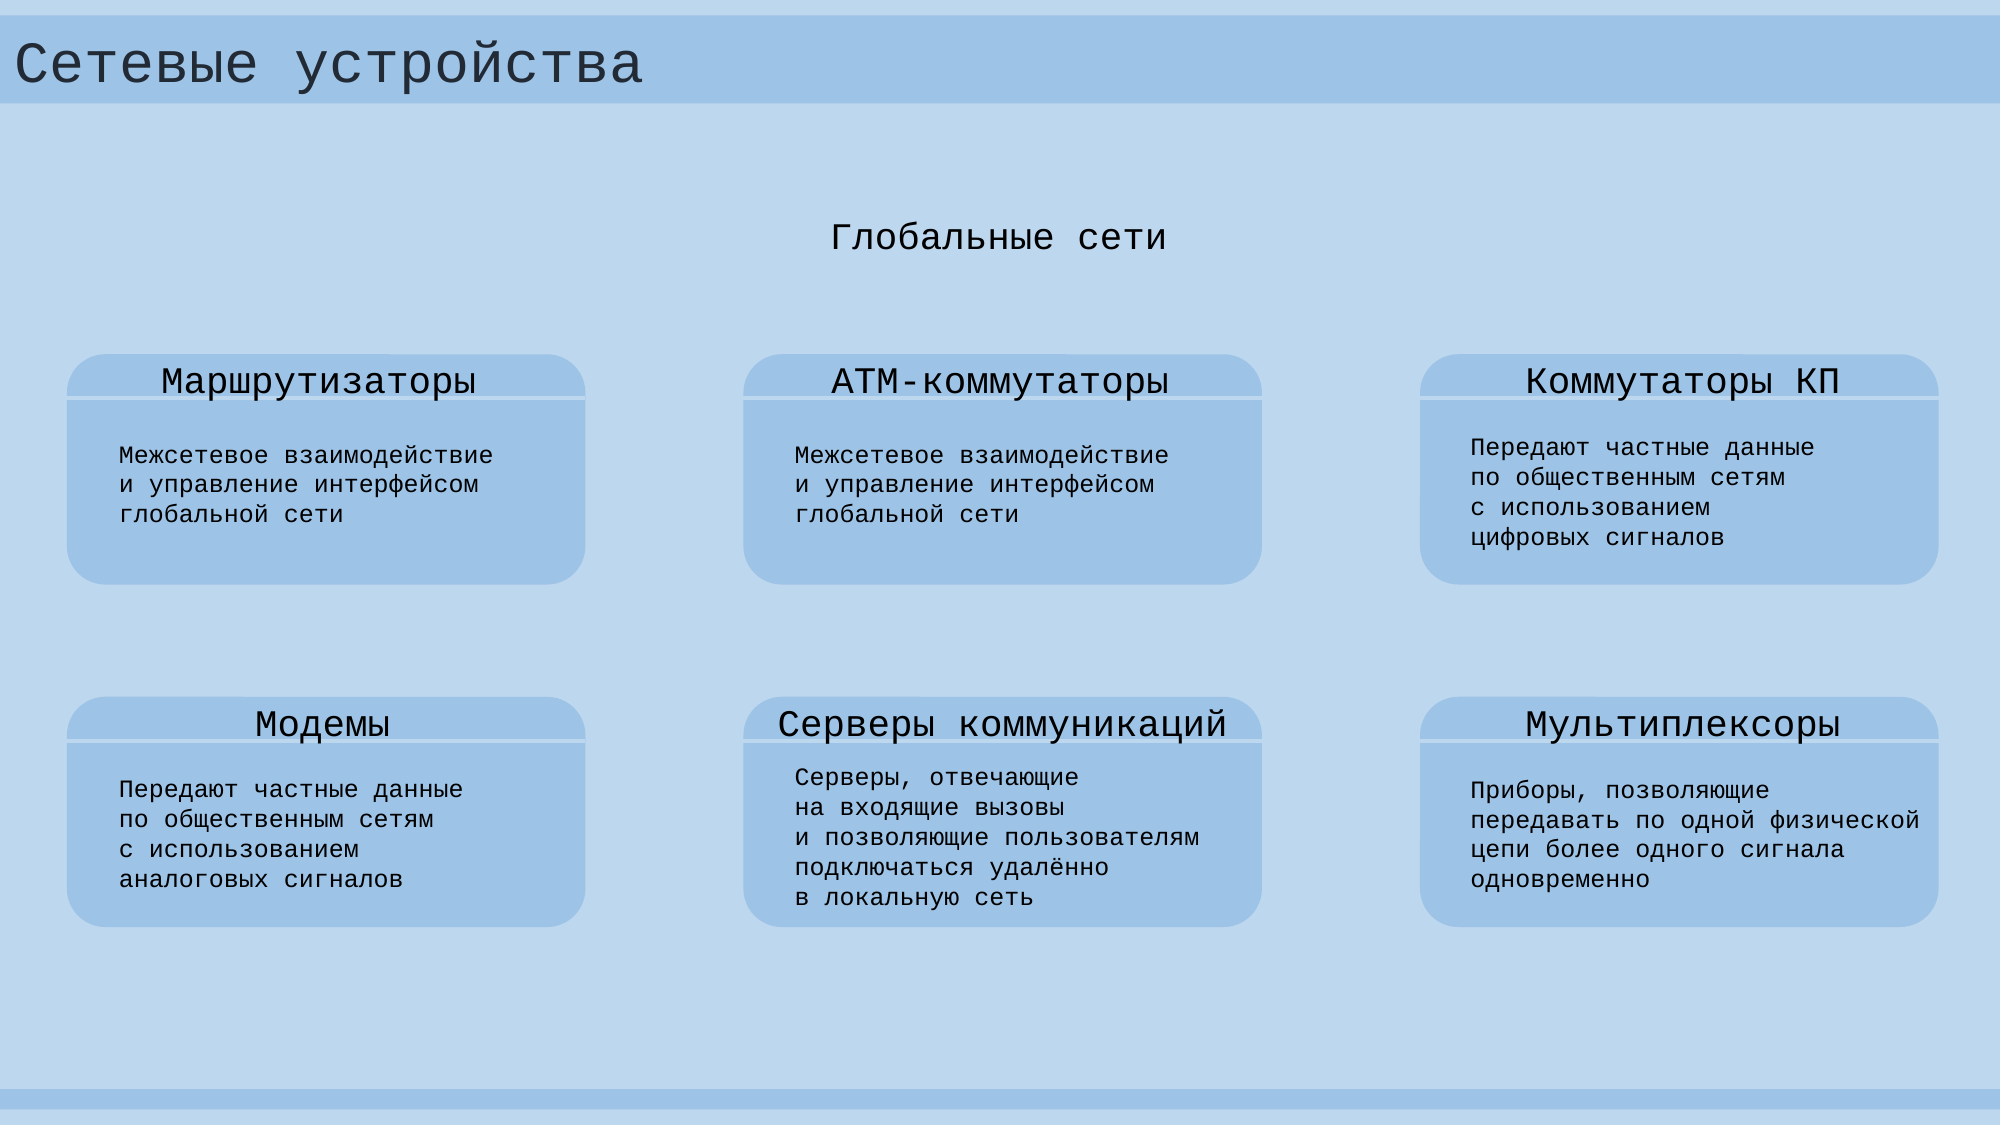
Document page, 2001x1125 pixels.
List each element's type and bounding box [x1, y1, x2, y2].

text_box [736, 349, 1262, 585]
text_box [736, 691, 1262, 928]
text_box [59, 349, 586, 585]
text_box [1412, 349, 1946, 585]
text_box [59, 691, 586, 928]
text_box [1412, 691, 1946, 928]
text_box [0, 15, 2000, 1110]
